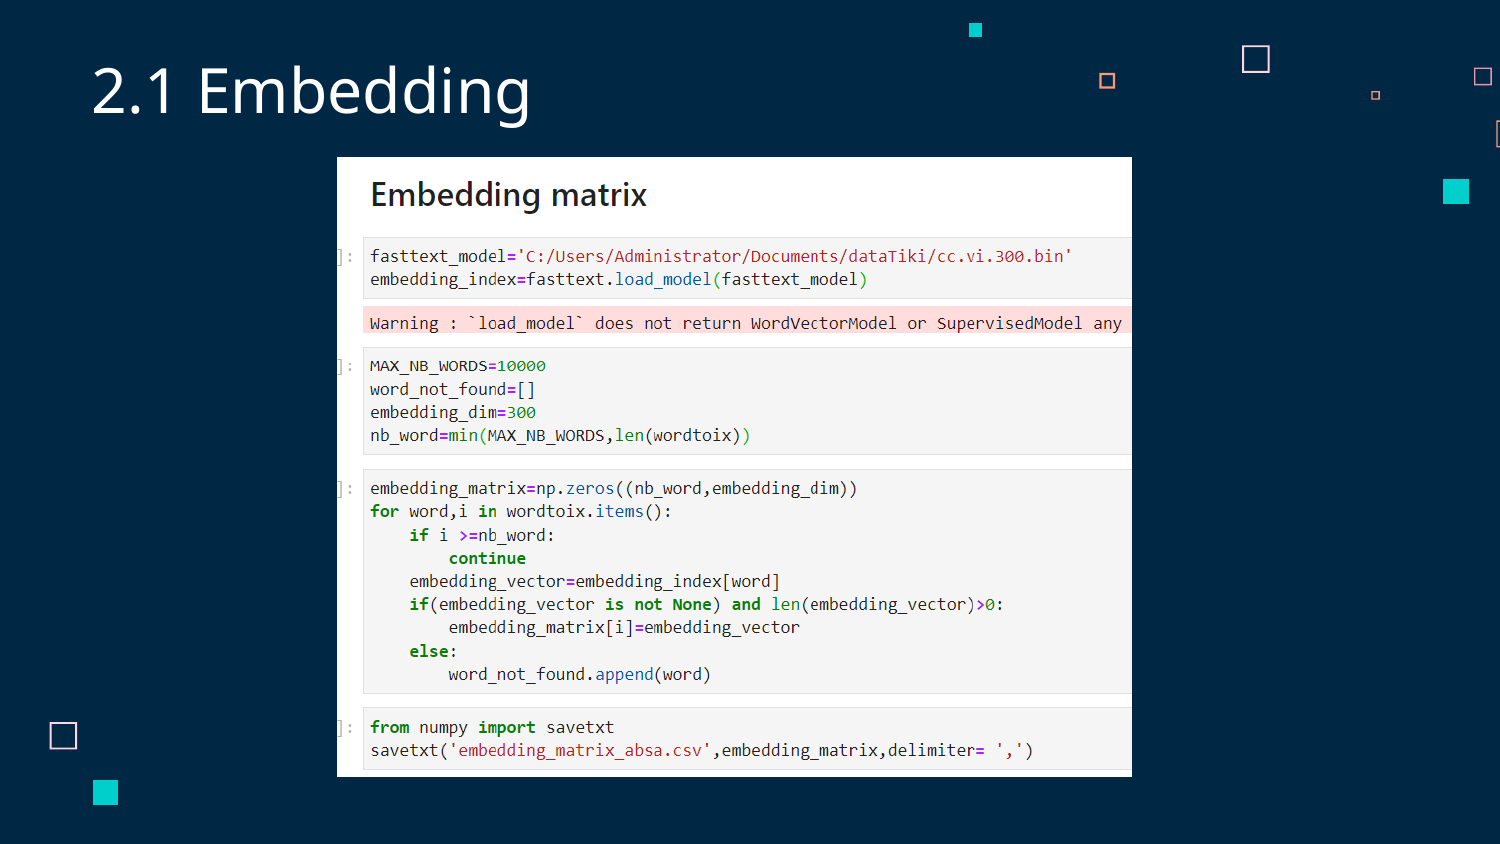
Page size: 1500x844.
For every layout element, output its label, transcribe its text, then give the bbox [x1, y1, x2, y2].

title 2.1 Embedding [76, 46, 853, 142]
picture [337, 157, 1133, 777]
